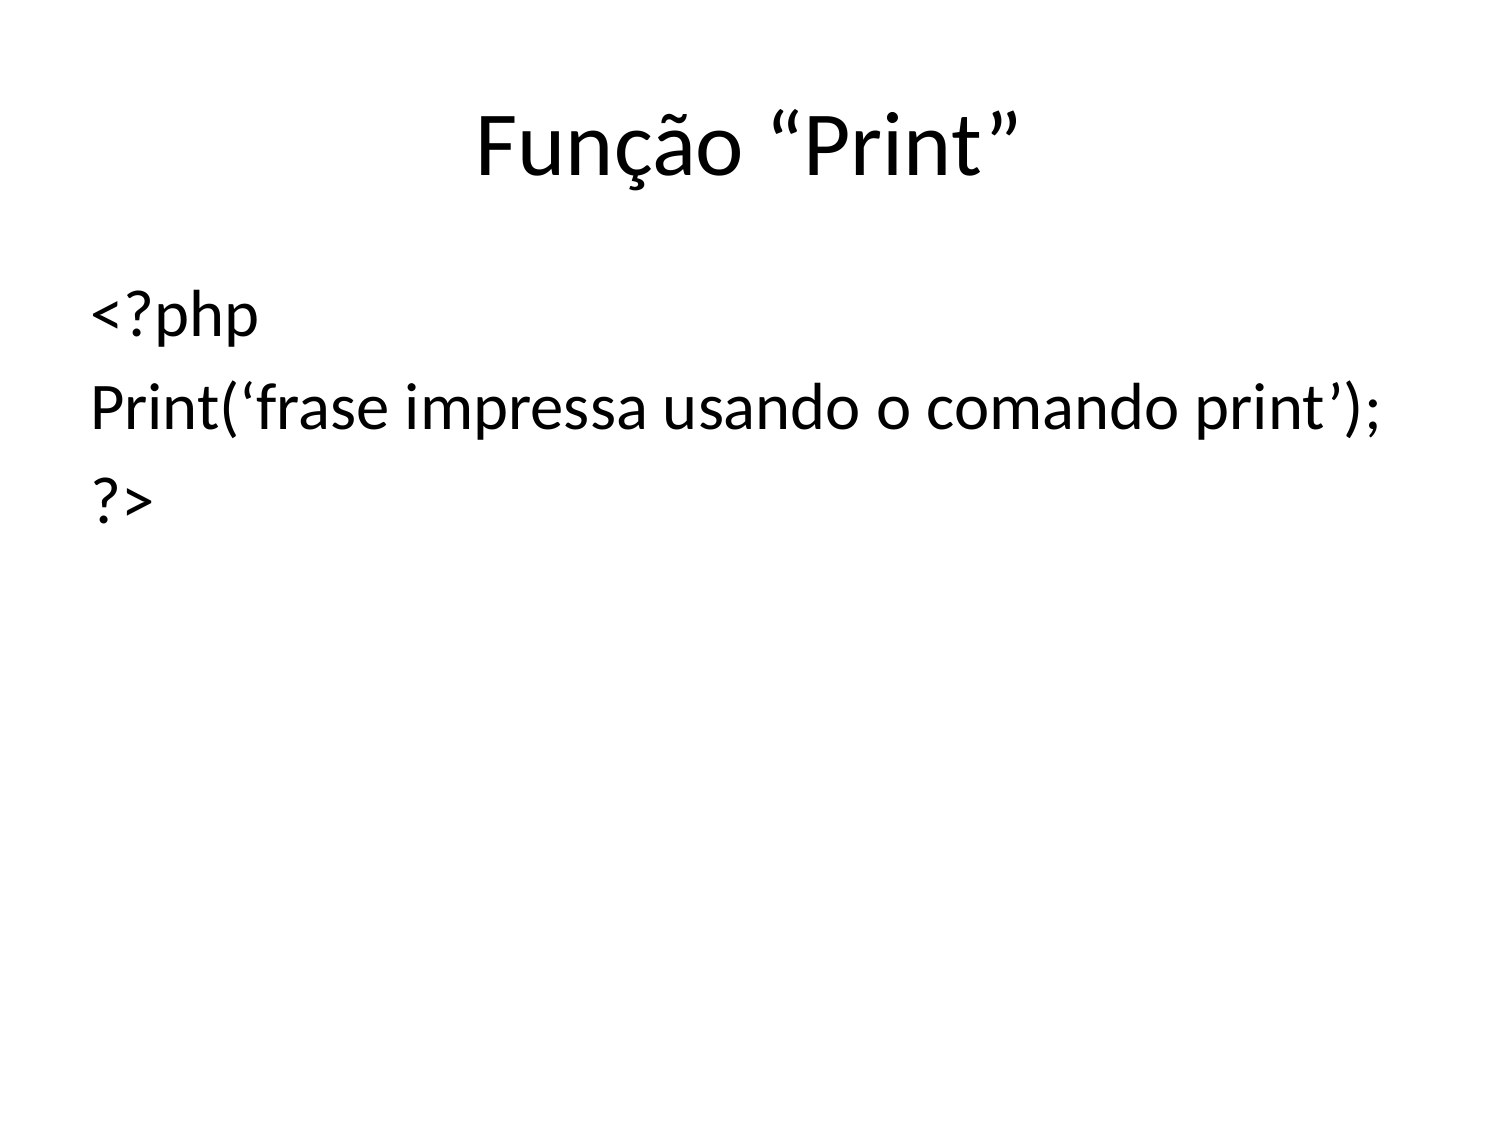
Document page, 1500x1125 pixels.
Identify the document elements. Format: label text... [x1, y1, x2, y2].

list <?php Print(‘frase impressa usando o comando print’); ?> [75, 262, 1425, 1005]
title Função “Print” [75, 45, 1425, 233]
